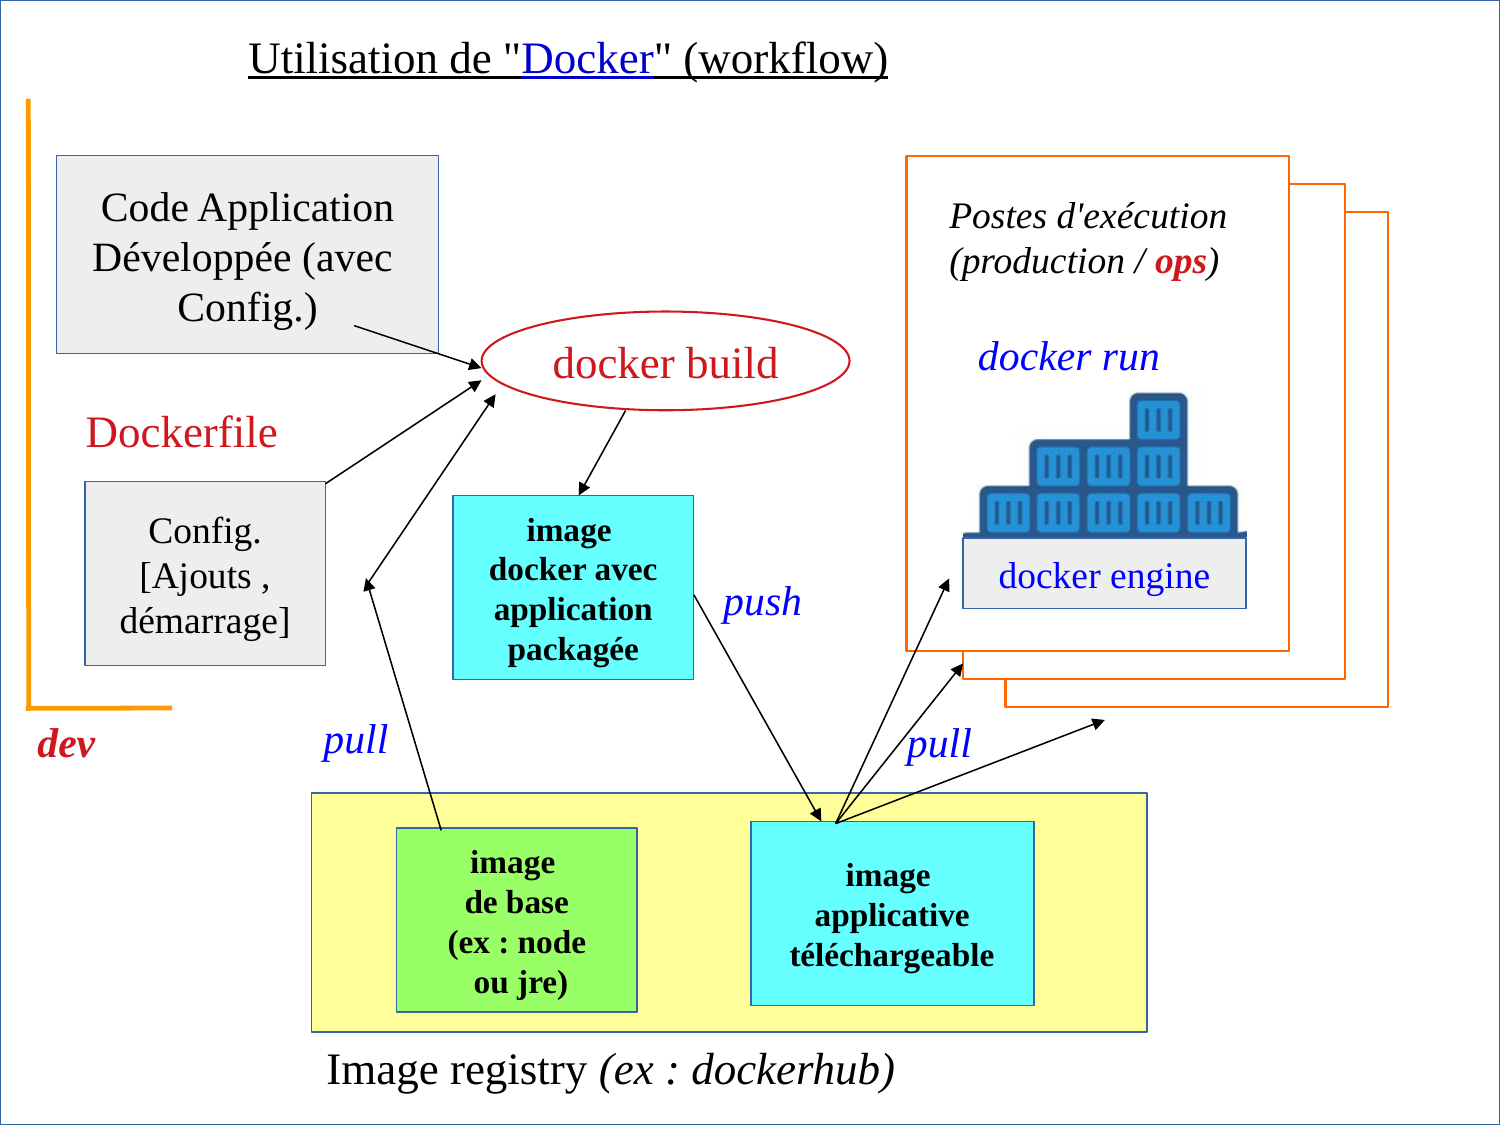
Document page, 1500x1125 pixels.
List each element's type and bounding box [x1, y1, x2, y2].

text_box [0, 0, 1500, 1125]
picture [962, 382, 1248, 537]
